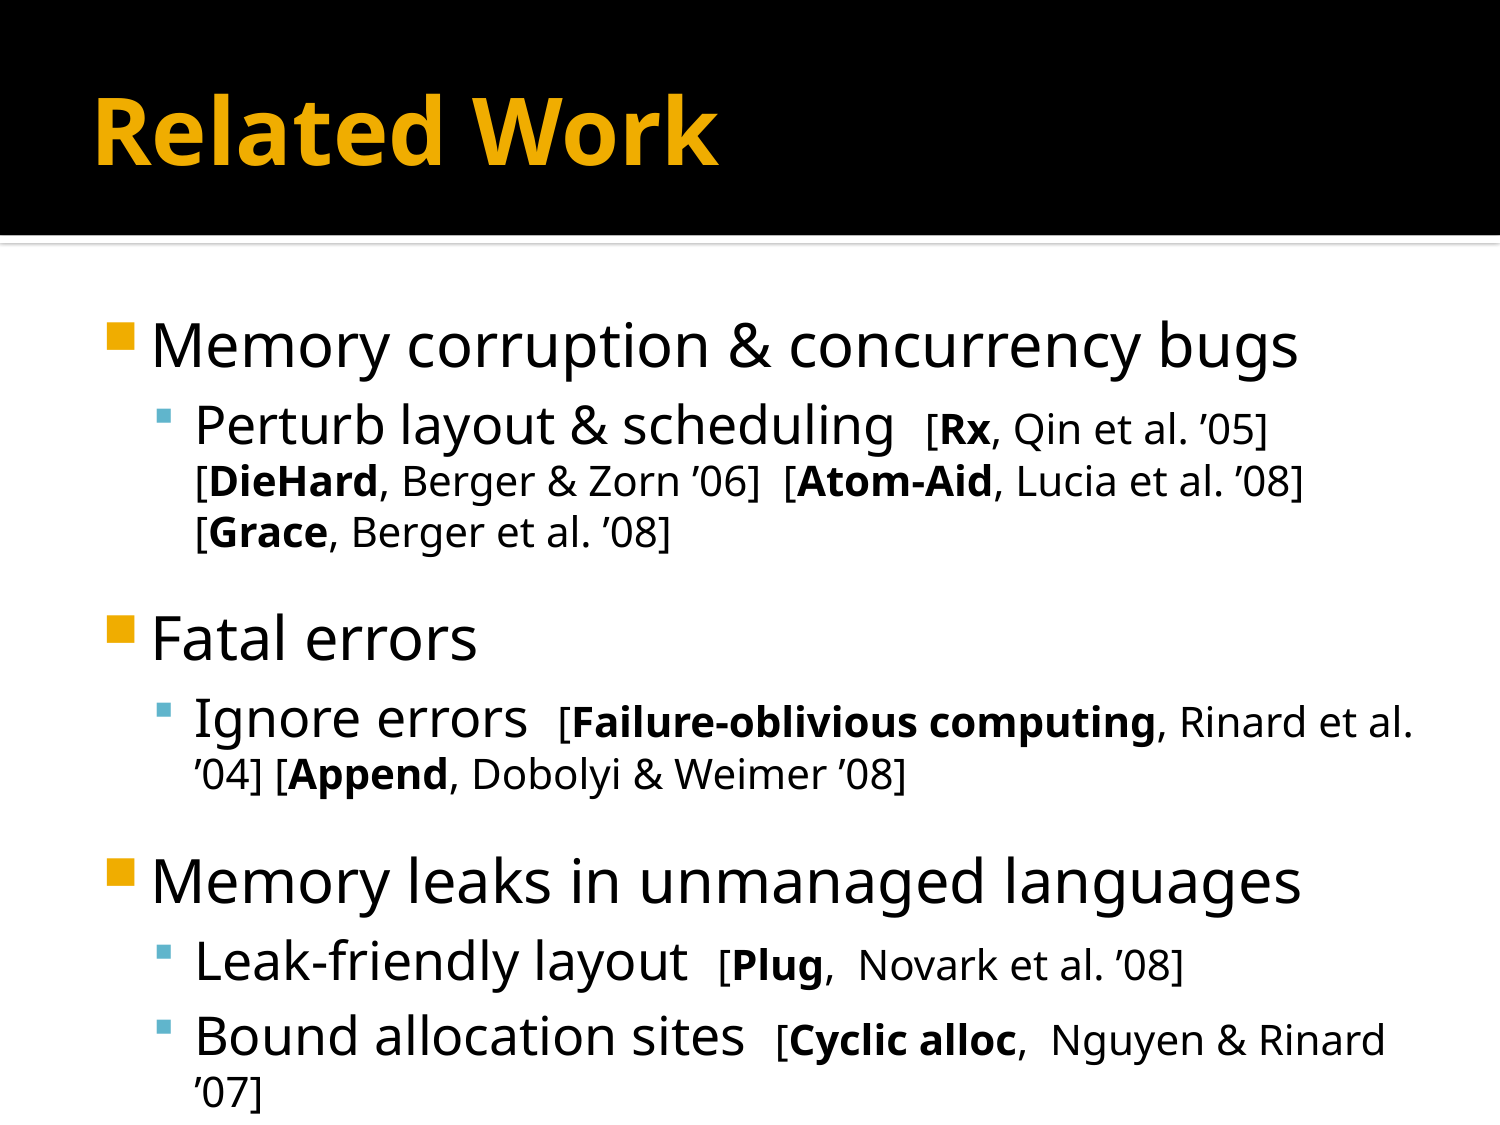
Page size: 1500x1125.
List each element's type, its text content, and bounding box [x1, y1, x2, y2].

list Memory corruption & concurrency bugs Perturb layout & scheduling [Rx, Qin et al. ’05] [DieHard, Berger & Zorn ’06] [Atom-Aid, Lucia et al. ’08] [Grace, Berger et al. ’08] Fatal errors Ignore errors [Failure-oblivious computing, Rinard et al. ’04] [Append, Dobolyi & Weimer ’08] Memory leaks in unmanaged languages Leak-friendly layout [Plug, Novark et al. ’08] Bound allocation sites [Cyclic alloc, Nguyen & Rinard ’07] [75, 291, 1463, 1125]
title Related Work [75, 25, 1425, 231]
